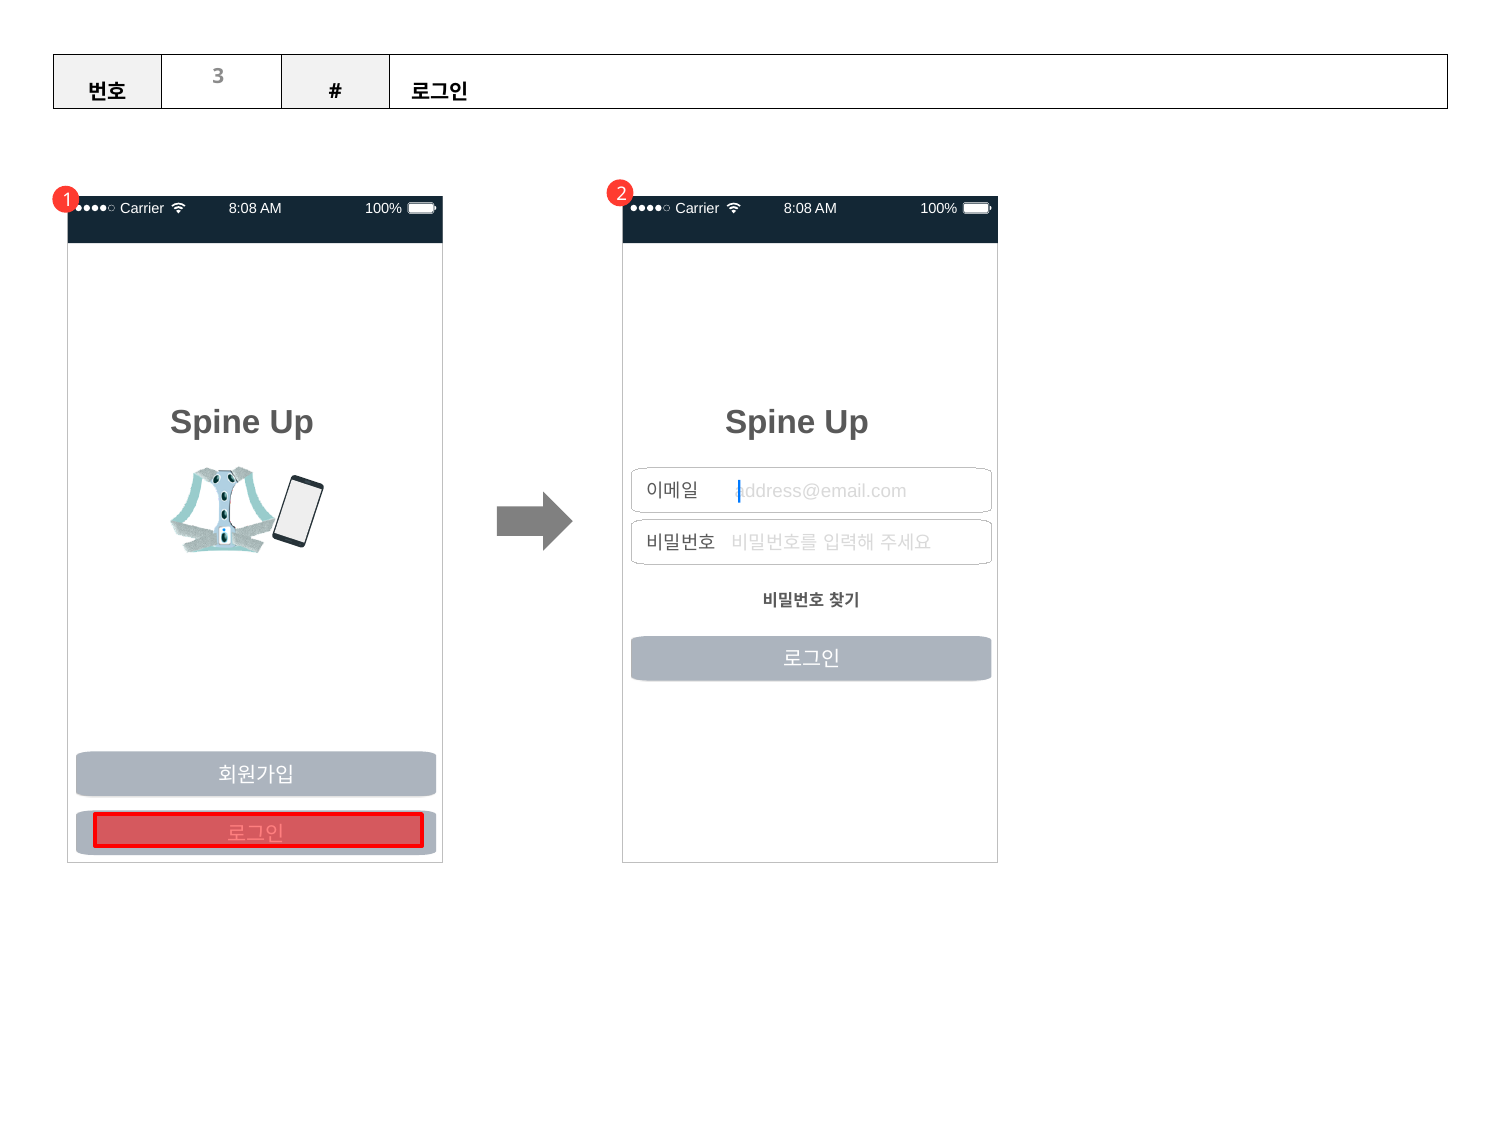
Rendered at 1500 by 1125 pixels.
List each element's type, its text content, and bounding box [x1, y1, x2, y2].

text_box Spine Up [166, 397, 318, 443]
text_box 2 [606, 179, 634, 206]
table_header 번호 [54, 55, 161, 108]
table_header 로그인 [390, 55, 1447, 108]
slide_number 3 [159, 54, 278, 99]
text_box [67, 226, 443, 244]
text_box 회원가입 [76, 751, 437, 796]
text_box [67, 244, 443, 863]
picture [168, 455, 281, 559]
text_box 1 [52, 185, 79, 213]
text_box [93, 812, 424, 848]
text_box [622, 196, 999, 864]
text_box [67, 196, 444, 220]
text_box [285, 477, 316, 545]
table_header [162, 55, 281, 108]
text_box [494, 489, 575, 553]
table_header # [282, 55, 389, 108]
text_box 로그인 [76, 810, 437, 856]
